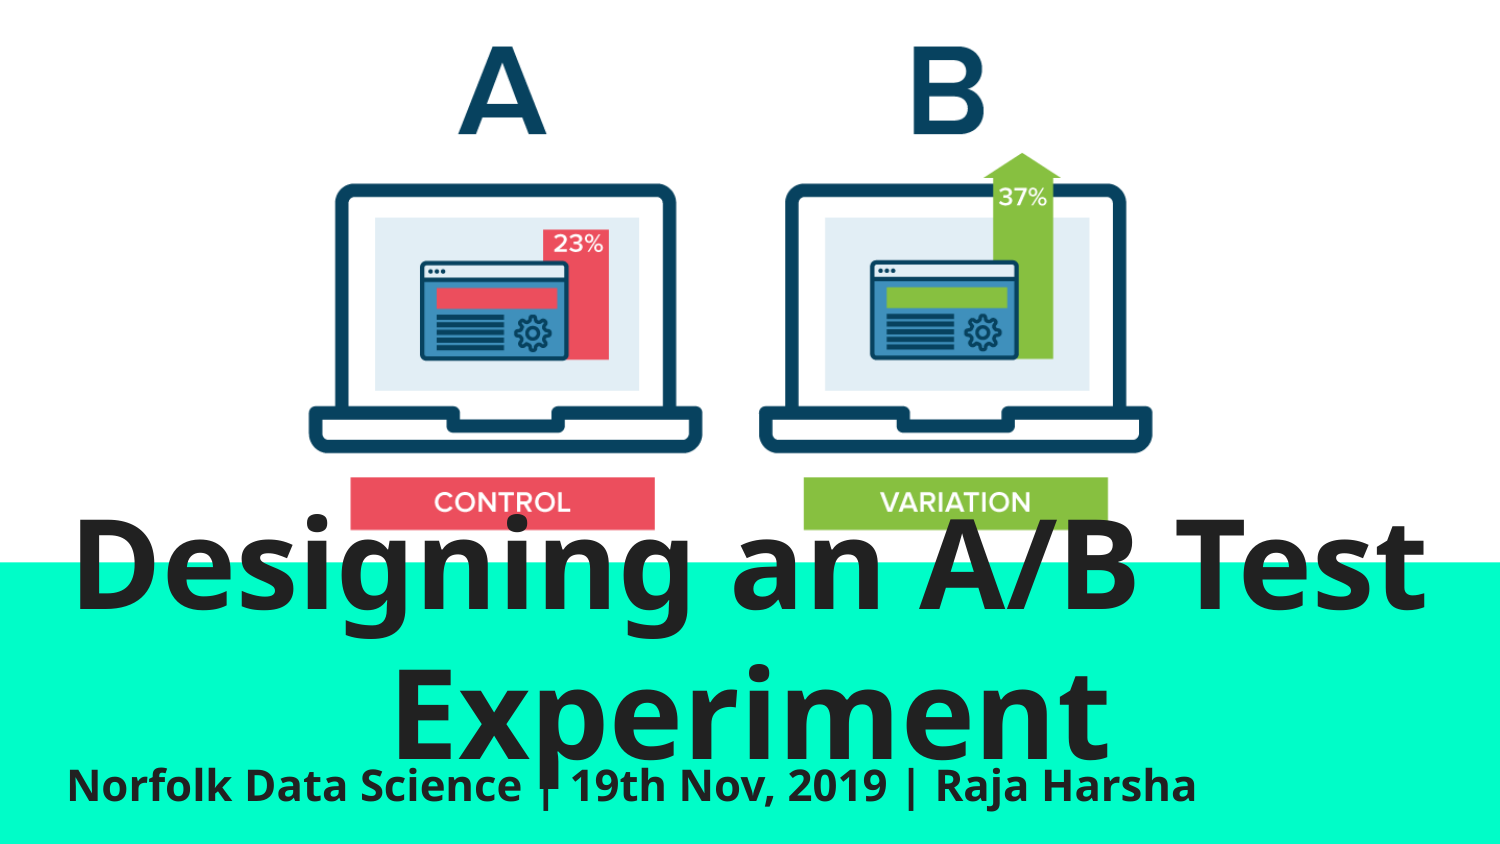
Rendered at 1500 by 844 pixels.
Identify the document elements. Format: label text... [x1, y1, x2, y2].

subtitle Norfolk Data Science | 19th Nov, 2019 | Raja Harsha [51, 725, 1449, 842]
picture [348, 197, 663, 414]
picture [301, 41, 1162, 414]
title Designing an A/B Test Experiment [51, 414, 1449, 725]
